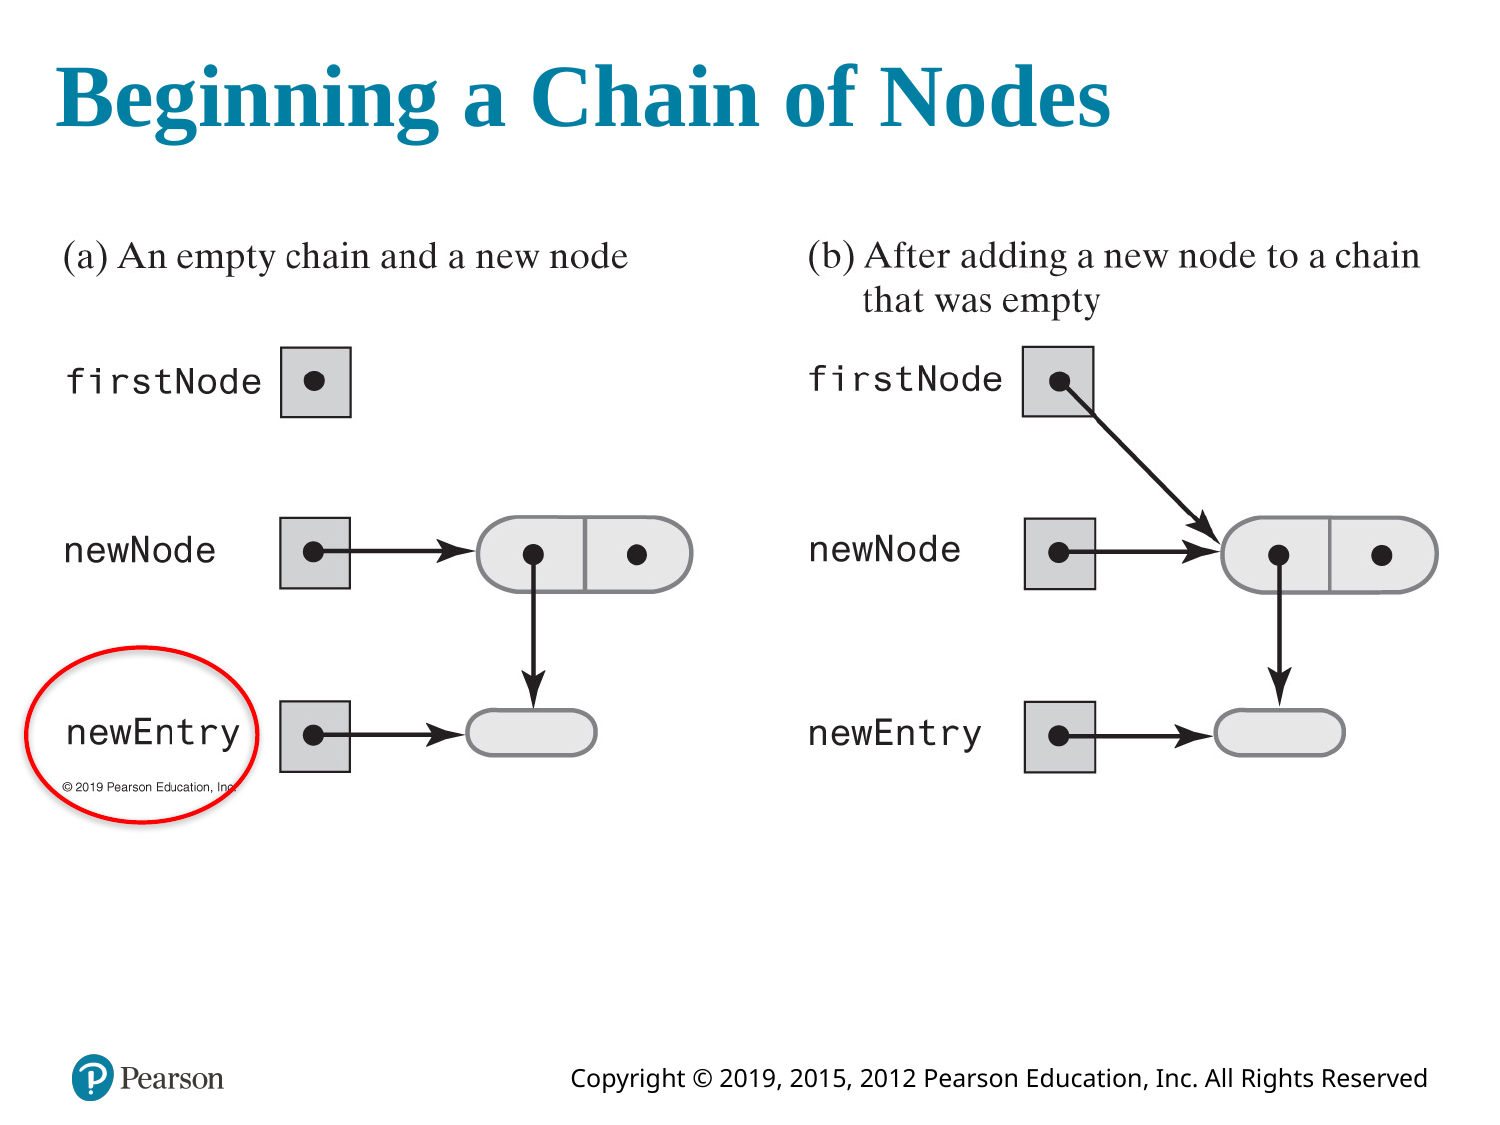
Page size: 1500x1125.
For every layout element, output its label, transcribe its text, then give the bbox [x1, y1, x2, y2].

picture [98, 1054, 224, 1101]
text_box [26, 681, 50, 789]
title Beginning a Chain of Nodes [39, 21, 1424, 160]
picture [80, 1063, 106, 1088]
picture [72, 1054, 88, 1070]
text_box [74, 806, 210, 823]
picture [72, 1087, 83, 1101]
picture [55, 233, 1445, 798]
